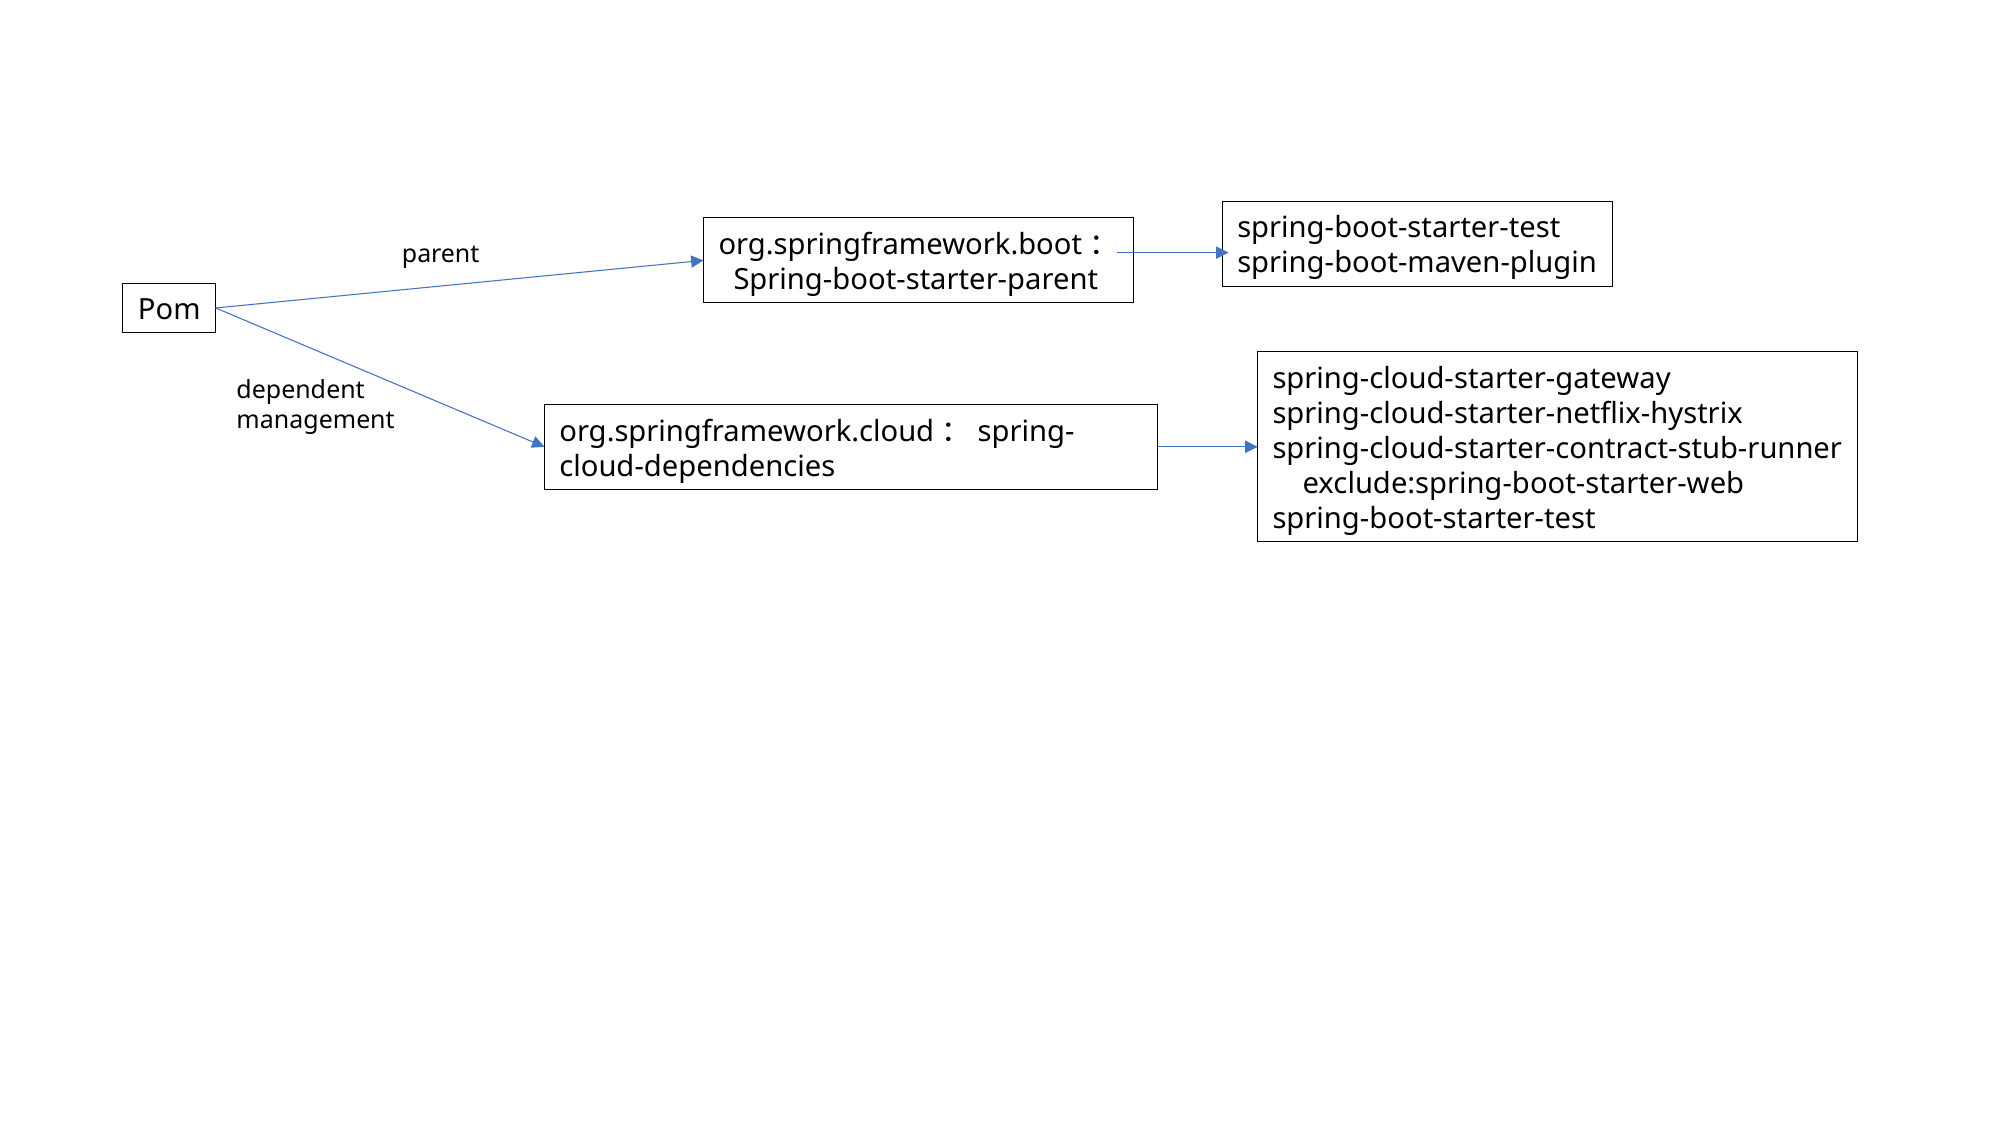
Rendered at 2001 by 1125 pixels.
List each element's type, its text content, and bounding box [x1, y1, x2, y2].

text_box Pom [122, 283, 213, 333]
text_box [213, 307, 545, 447]
text_box spring-cloud-starter-gateway spring-cloud-starter-netflix-hystrix spring-cloud-starter-contract-stub-runner exclude:spring-boot-starter-web spring-boot-starter-test [1257, 351, 1858, 542]
text_box spring-boot-starter-test spring-boot-maven-plugin [1222, 201, 1613, 287]
text_box org.springframework.boot： Spring-boot-starter-parent [703, 217, 1134, 303]
text_box org.springframework.cloud：spring-cloud-dependencies [544, 404, 1158, 490]
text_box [213, 260, 721, 308]
text_box parent [387, 229, 495, 260]
